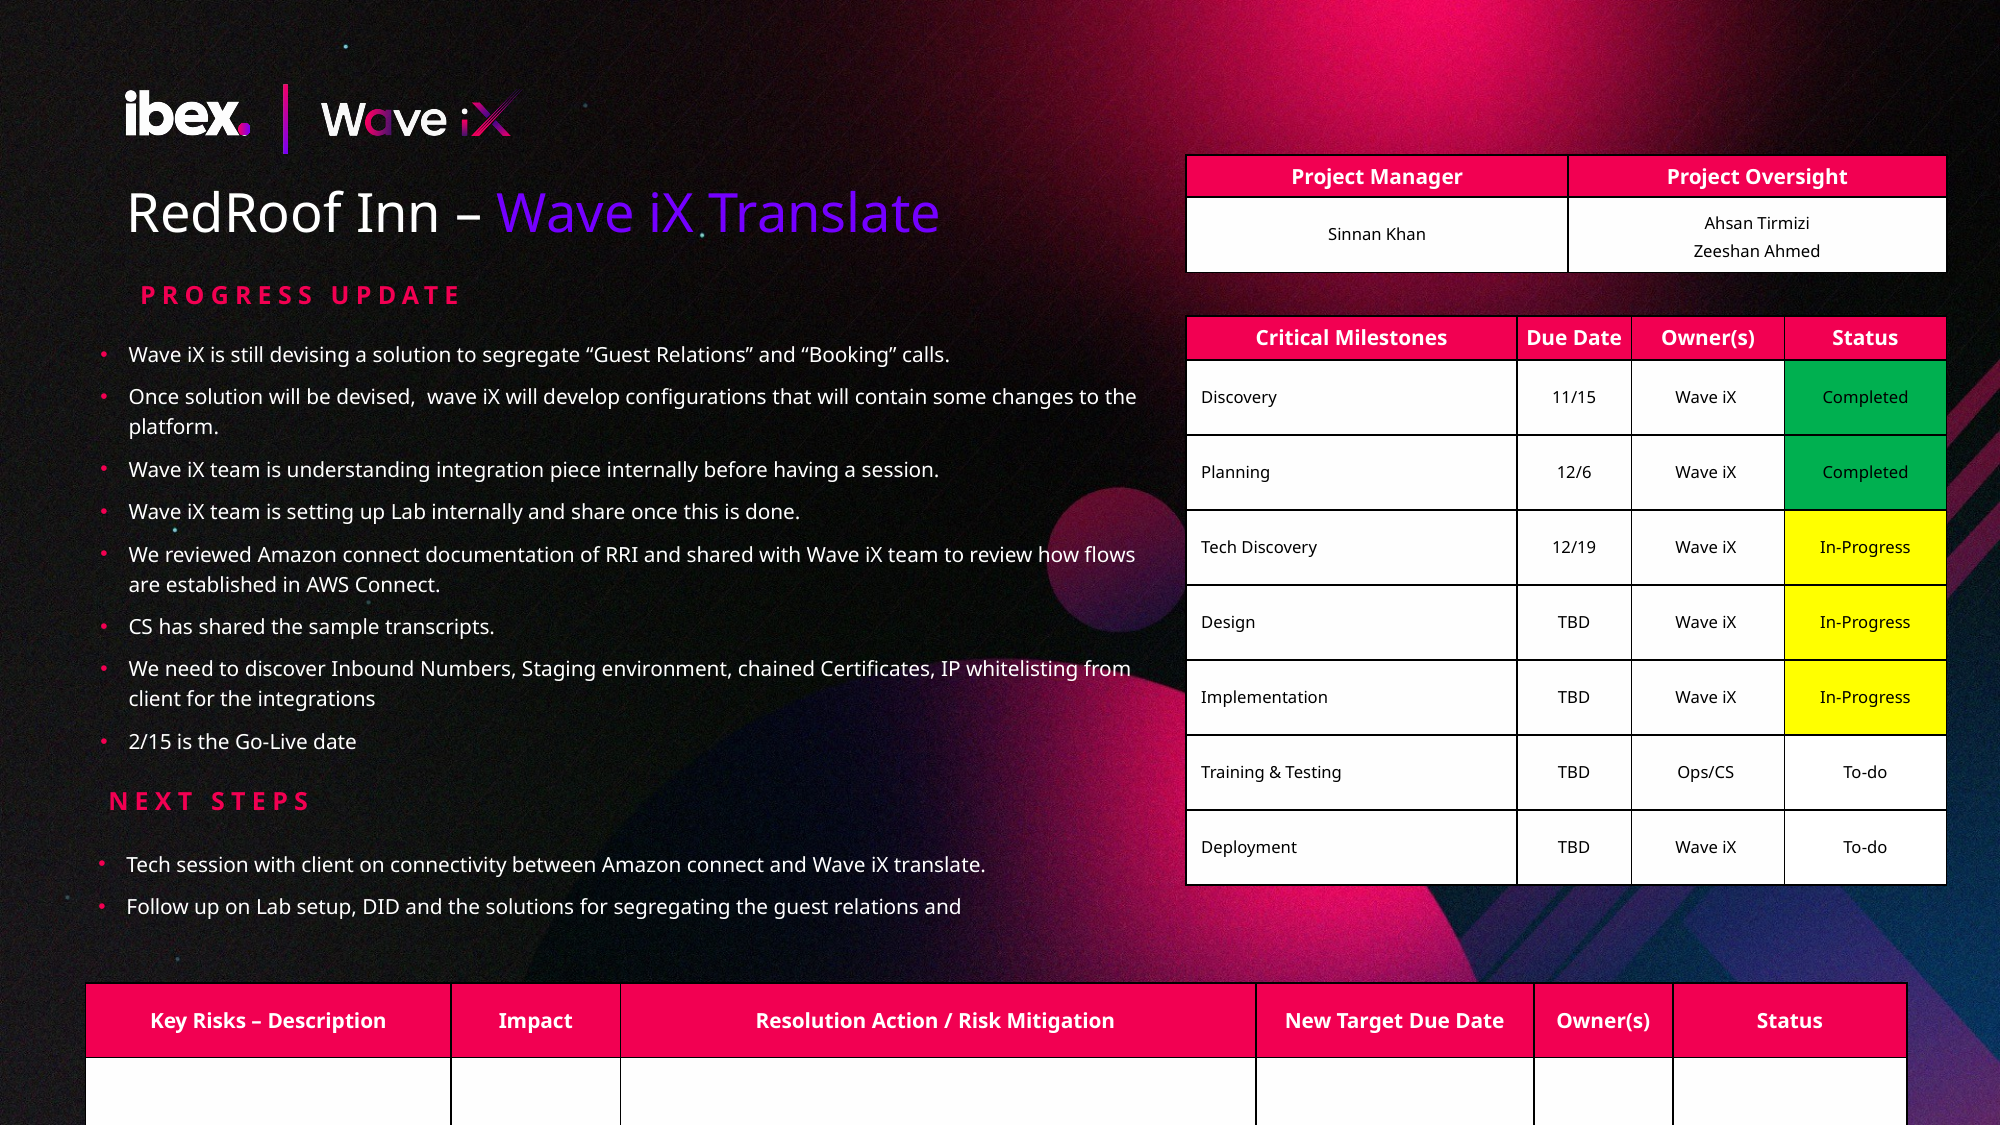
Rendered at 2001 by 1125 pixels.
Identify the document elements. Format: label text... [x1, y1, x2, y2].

table_cell [1257, 1058, 1533, 1125]
table_header Status [1674, 984, 1906, 1057]
table_cell [86, 1058, 450, 1125]
table_header Owner(s) [1632, 317, 1784, 359]
table_cell To-do [1785, 736, 1946, 809]
text_box Tech session with client on connectivity between Amazon connect and Wave iX translate. Follow up on Lab setup, DID and the solutions for segregating the guest relations and [83, 838, 1175, 969]
table_cell Implementation [1187, 661, 1516, 734]
table_header Critical Milestones [1187, 317, 1516, 359]
table_cell Tech Discovery [1187, 511, 1516, 584]
table_header Due Date [1518, 317, 1631, 359]
table_header Status [1785, 317, 1946, 359]
table_cell Discovery [1187, 361, 1516, 434]
table_cell Wave iX [1632, 661, 1784, 734]
table_header Impact [452, 984, 620, 1057]
text_box RedRoof Inn – Wave iX Translate [125, 164, 1185, 243]
table_cell Wave iX [1632, 361, 1784, 434]
table_cell In-Progress [1785, 586, 1946, 659]
table_header Resolution Action / Risk Mitigation [621, 984, 1255, 1057]
table_cell Wave iX [1632, 586, 1784, 659]
picture [0, 0, 2000, 1125]
table_cell [1535, 1058, 1672, 1125]
table_cell 12/6 [1518, 436, 1631, 509]
table_cell TBD [1518, 661, 1631, 734]
text_box Wave iX is still devising a solution to segregate “Guest Relations” and “Booking” calls. Once solution will be devised, wave iX will develop configurations that will contain some changes to the platform. Wave iX team is understanding integration piece internally before having a session. Wave iX team is setting up Lab internally and share once this is done. We reviewed Amazon connect documentation of RRI and shared with Wave iX team to review how flows are established in AWS Connect. CS has shared the sample transcripts. We need to discover Inbound Numbers, Staging environment, chained Certificates, IP whitelisting from client for the integrations 2/15 is the Go-Live date [85, 328, 1175, 804]
table_cell Sinnan Khan [1187, 198, 1567, 272]
table_cell [452, 1058, 620, 1125]
table_cell 11/15 [1518, 361, 1631, 434]
table_header Owner(s) [1535, 984, 1672, 1057]
table_header New Target Due Date [1257, 984, 1533, 1057]
table_cell Wave iX [1632, 511, 1784, 584]
table_cell Training & Testing [1187, 736, 1516, 809]
table_cell In-Progress [1785, 661, 1946, 734]
table_cell Ahsan Tirmizi Zeeshan Ahmed [1569, 198, 1946, 272]
table_cell To-do [1785, 811, 1946, 884]
table_cell TBD [1518, 586, 1631, 659]
table_cell 12/19 [1518, 511, 1631, 584]
table_cell [621, 1058, 1255, 1125]
table_cell Wave iX [1632, 436, 1784, 509]
table_header Project Manager [1187, 156, 1567, 196]
table_cell TBD [1518, 736, 1631, 809]
table_cell In-Progress [1785, 511, 1946, 584]
table_cell Design [1187, 586, 1516, 659]
table_cell Wave iX [1632, 811, 1784, 884]
text_box PROGRESS UPDATE [132, 266, 468, 318]
table_cell TBD [1518, 811, 1631, 884]
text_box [125, 84, 523, 154]
table_cell Completed [1785, 436, 1946, 509]
table_header Key Risks – Description [86, 984, 450, 1057]
table_cell [1674, 1058, 1906, 1125]
table_cell Deployment [1187, 811, 1516, 884]
table_cell Ops/CS [1632, 736, 1784, 809]
table_cell Completed [1785, 361, 1946, 434]
table_header Project Oversight [1569, 156, 1946, 196]
table_cell Planning [1187, 436, 1516, 509]
text_box NEXT STEPS [100, 772, 317, 824]
